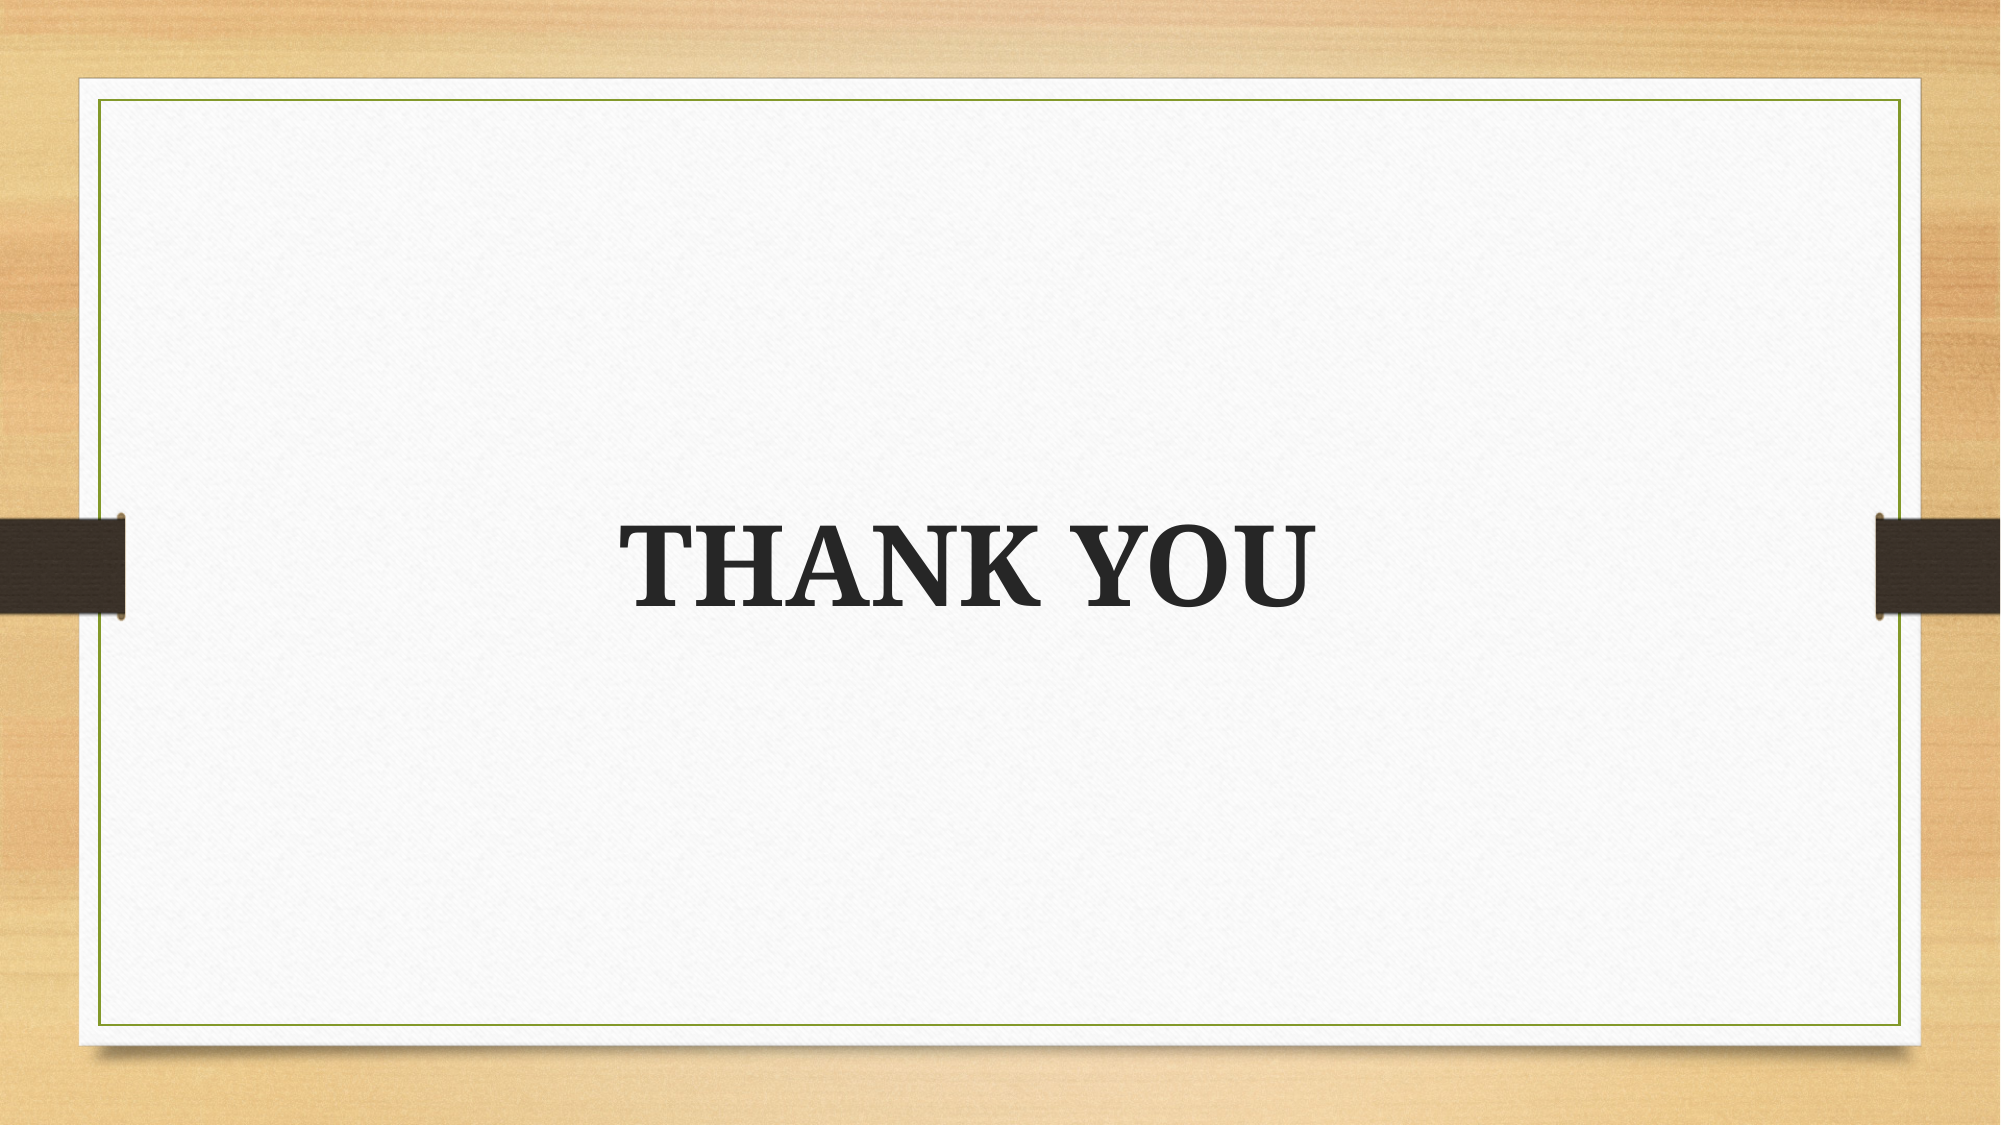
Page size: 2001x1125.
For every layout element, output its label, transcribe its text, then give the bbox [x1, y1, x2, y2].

text_box THANK YOU [604, 486, 1608, 637]
picture [0, 0, 2001, 1125]
